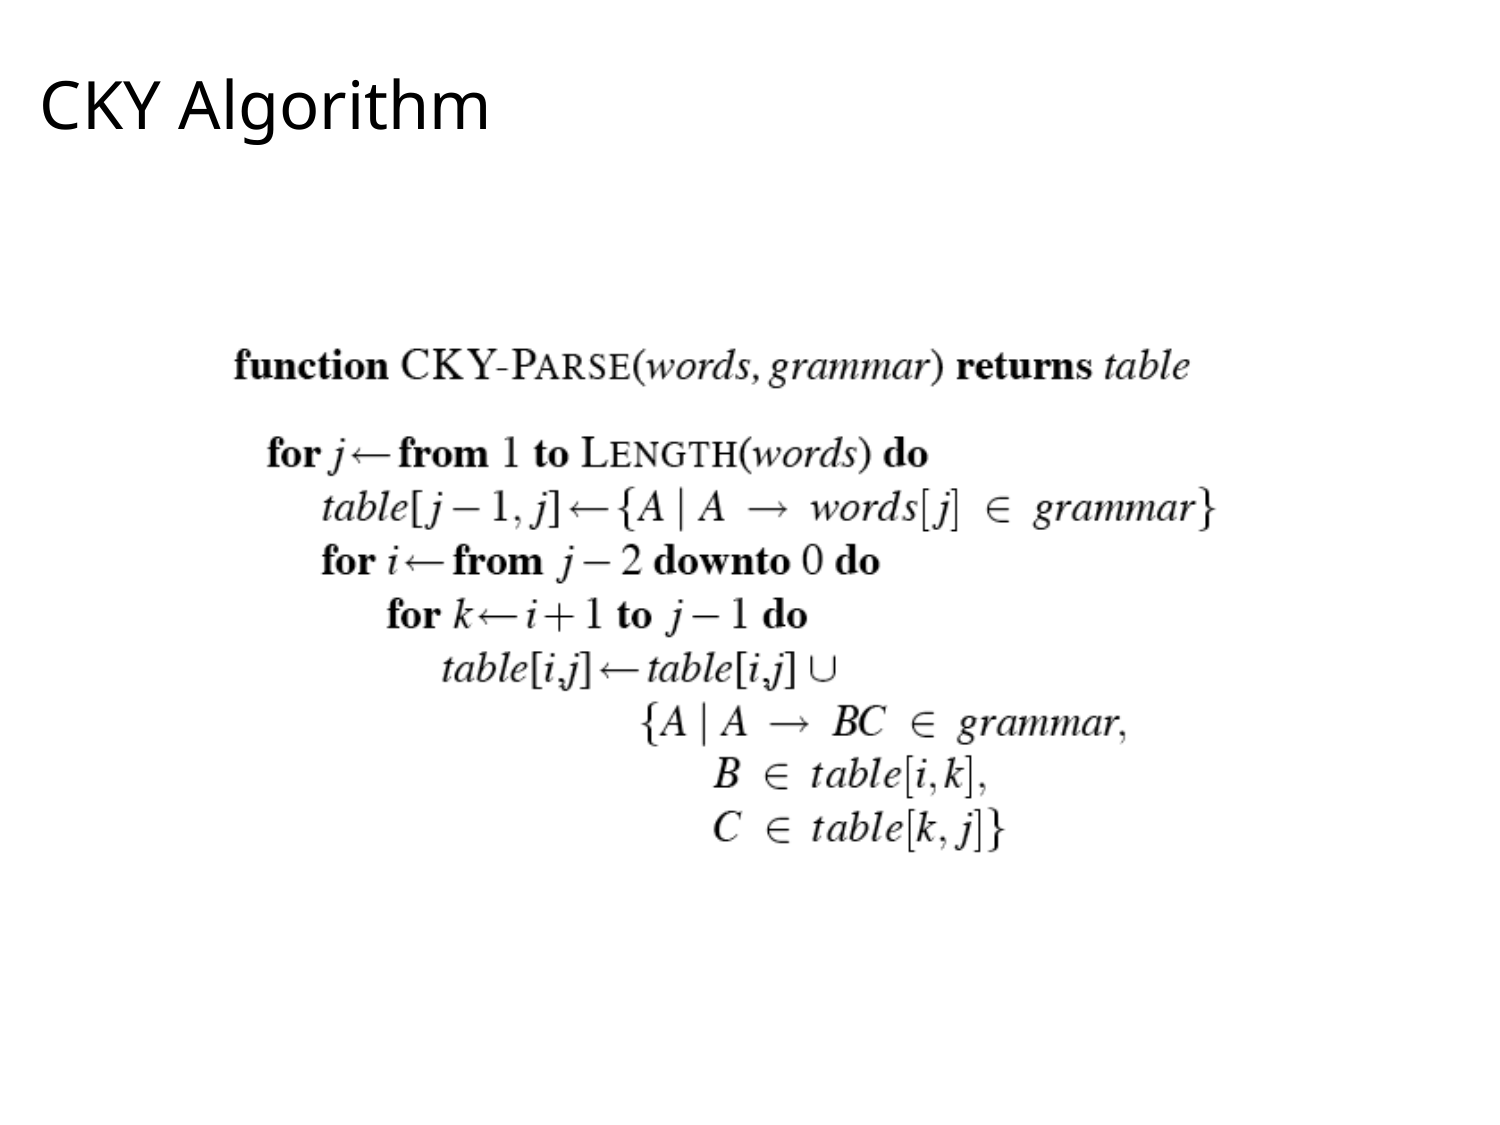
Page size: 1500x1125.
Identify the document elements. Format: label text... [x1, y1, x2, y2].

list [211, 324, 1238, 856]
title CKY Algorithm [24, 18, 1451, 188]
